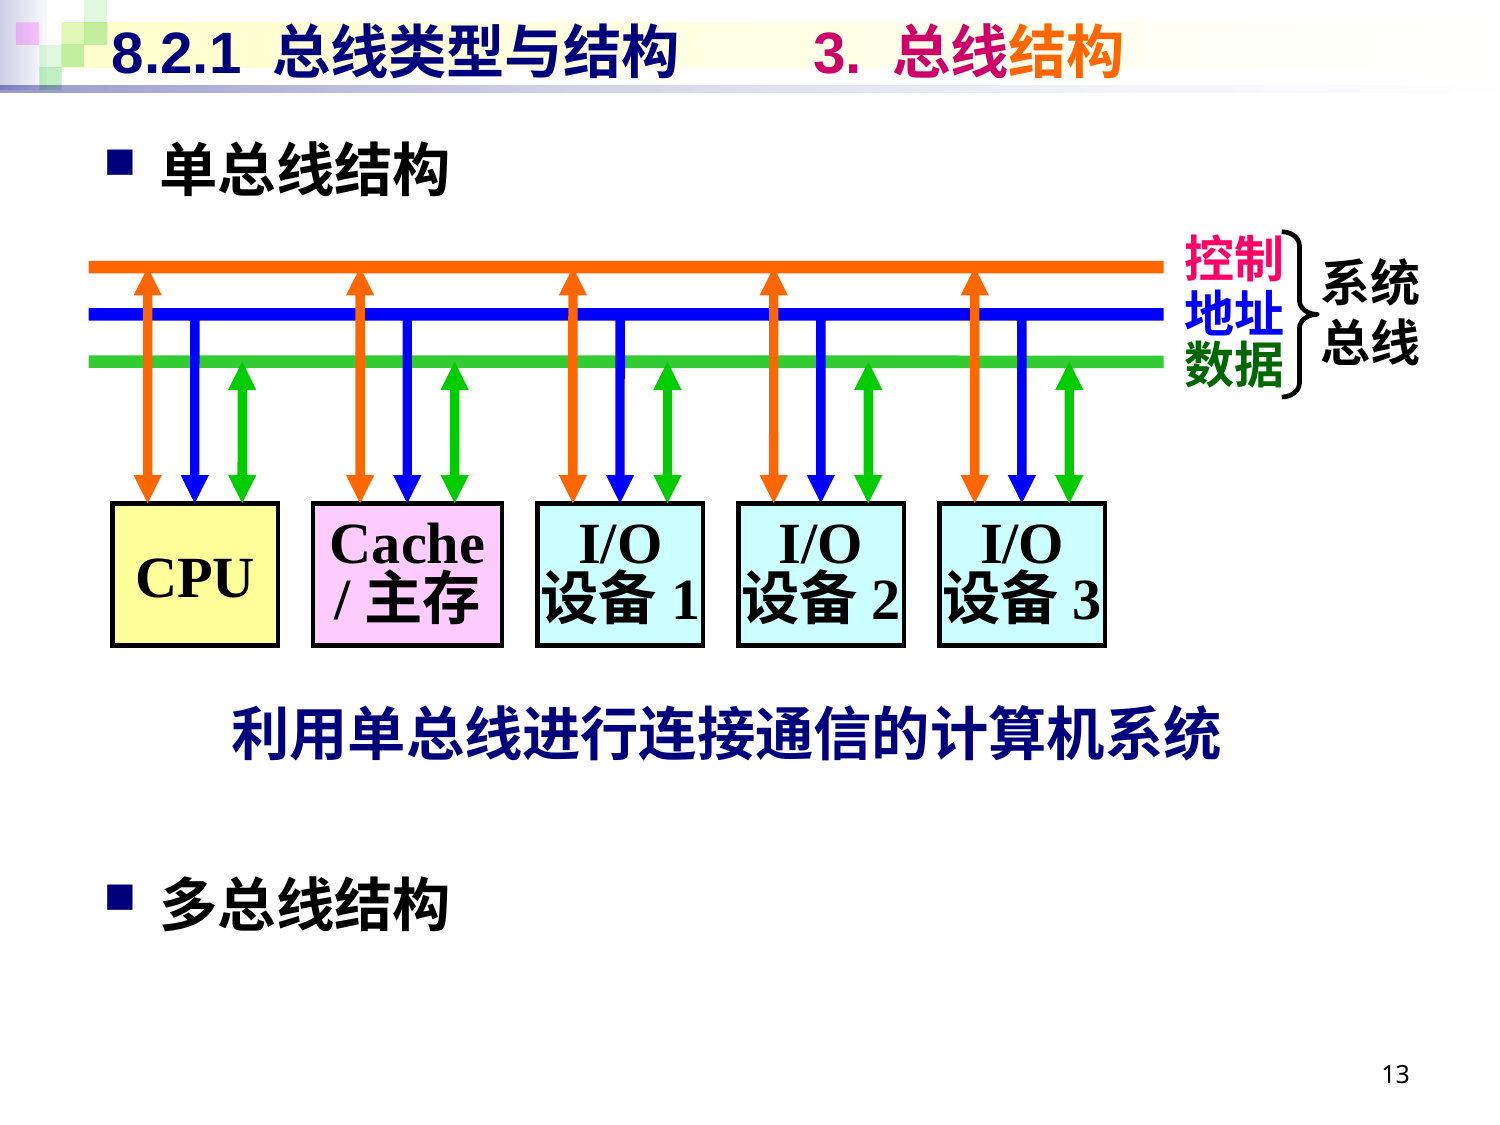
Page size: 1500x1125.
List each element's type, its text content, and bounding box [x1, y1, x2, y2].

text_box CPU [112, 503, 278, 646]
text_box [661, 370, 674, 504]
text_box I/O 设备3 [939, 503, 1105, 646]
text_box [814, 370, 828, 504]
text_box [968, 370, 981, 504]
text_box 地址 [1168, 274, 1281, 326]
text_box [1063, 370, 1076, 504]
text_box I/O 设备2 [738, 503, 904, 646]
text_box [88, 266, 1164, 362]
text_box 数据 [1151, 326, 1318, 401]
text_box I/O 设备1 [537, 503, 704, 646]
text_box 系统总线 [1293, 243, 1436, 379]
text_box [862, 370, 875, 504]
title 8.2.1 总线类型与结构 3. 总线结构 [96, 6, 1483, 94]
text_box [235, 370, 249, 504]
text_box [767, 370, 780, 504]
text_box 利用单总线进行连接通信的计算机系统 [159, 690, 1294, 775]
text_box [353, 370, 367, 504]
text_box Cache /主存 [312, 503, 502, 646]
text_box [401, 370, 414, 504]
text_box [1281, 231, 1300, 398]
list 单总线结构 多总线结构 [88, 125, 1389, 260]
text_box [141, 370, 154, 504]
text_box [448, 370, 461, 504]
text_box 控制 [1151, 219, 1318, 274]
slide_number 13 [1074, 1024, 1426, 1101]
text_box [1015, 370, 1029, 504]
text_box [188, 370, 201, 504]
text_box [613, 370, 627, 504]
text_box [566, 370, 580, 504]
